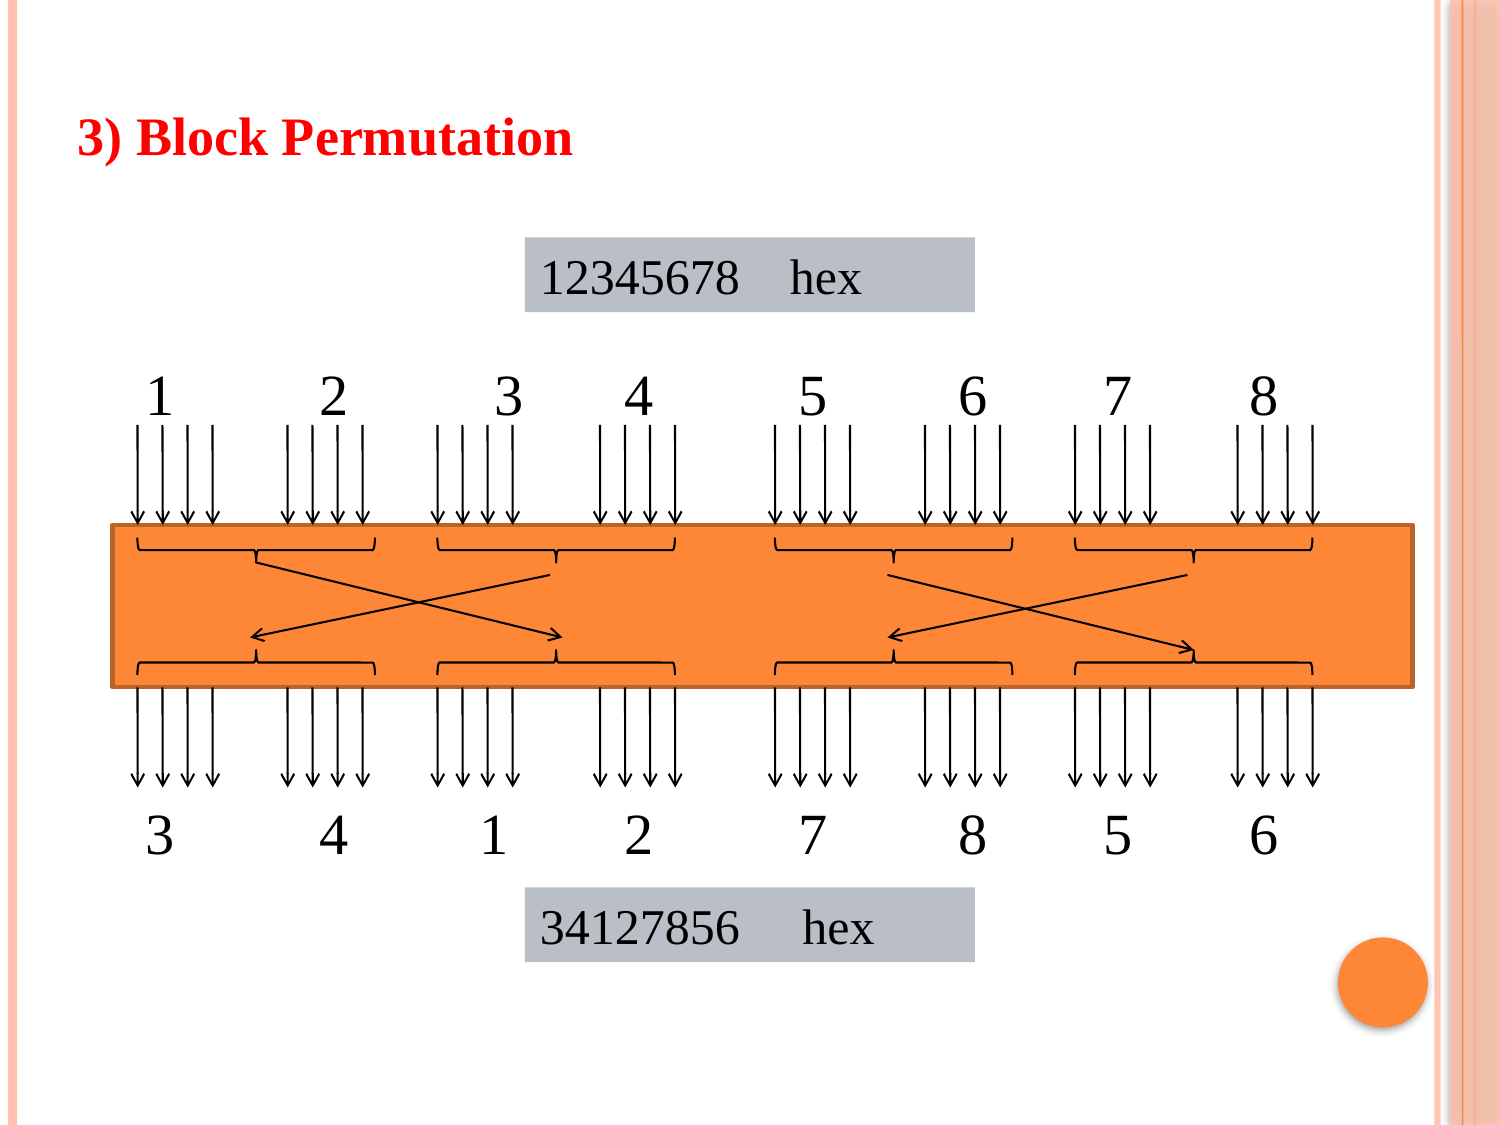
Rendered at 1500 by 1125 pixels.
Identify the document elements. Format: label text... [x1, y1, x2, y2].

text_box [454, 523, 996, 689]
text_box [249, 574, 365, 638]
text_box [454, 574, 551, 638]
text_box [454, 537, 676, 564]
text_box 34127856 hex [524, 887, 975, 963]
text_box [1085, 537, 1314, 564]
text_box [371, 446, 448, 754]
text_box [1085, 648, 1314, 676]
text_box 12345678 hex [524, 237, 975, 313]
text_box [454, 648, 676, 676]
text_box [136, 537, 365, 563]
text_box 3 4 1 2 7 8 5 6 [87, 789, 1413, 874]
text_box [1002, 458, 1079, 767]
text_box 1 2 3 4 5 6 7 8 [87, 350, 1413, 435]
text_box [110, 523, 365, 689]
text_box [773, 648, 996, 676]
text_box [136, 648, 365, 676]
text_box [1085, 523, 1415, 689]
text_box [1085, 574, 1188, 638]
text_box 3) Block Permutation [62, 94, 763, 174]
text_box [886, 574, 996, 638]
text_box [773, 537, 996, 564]
